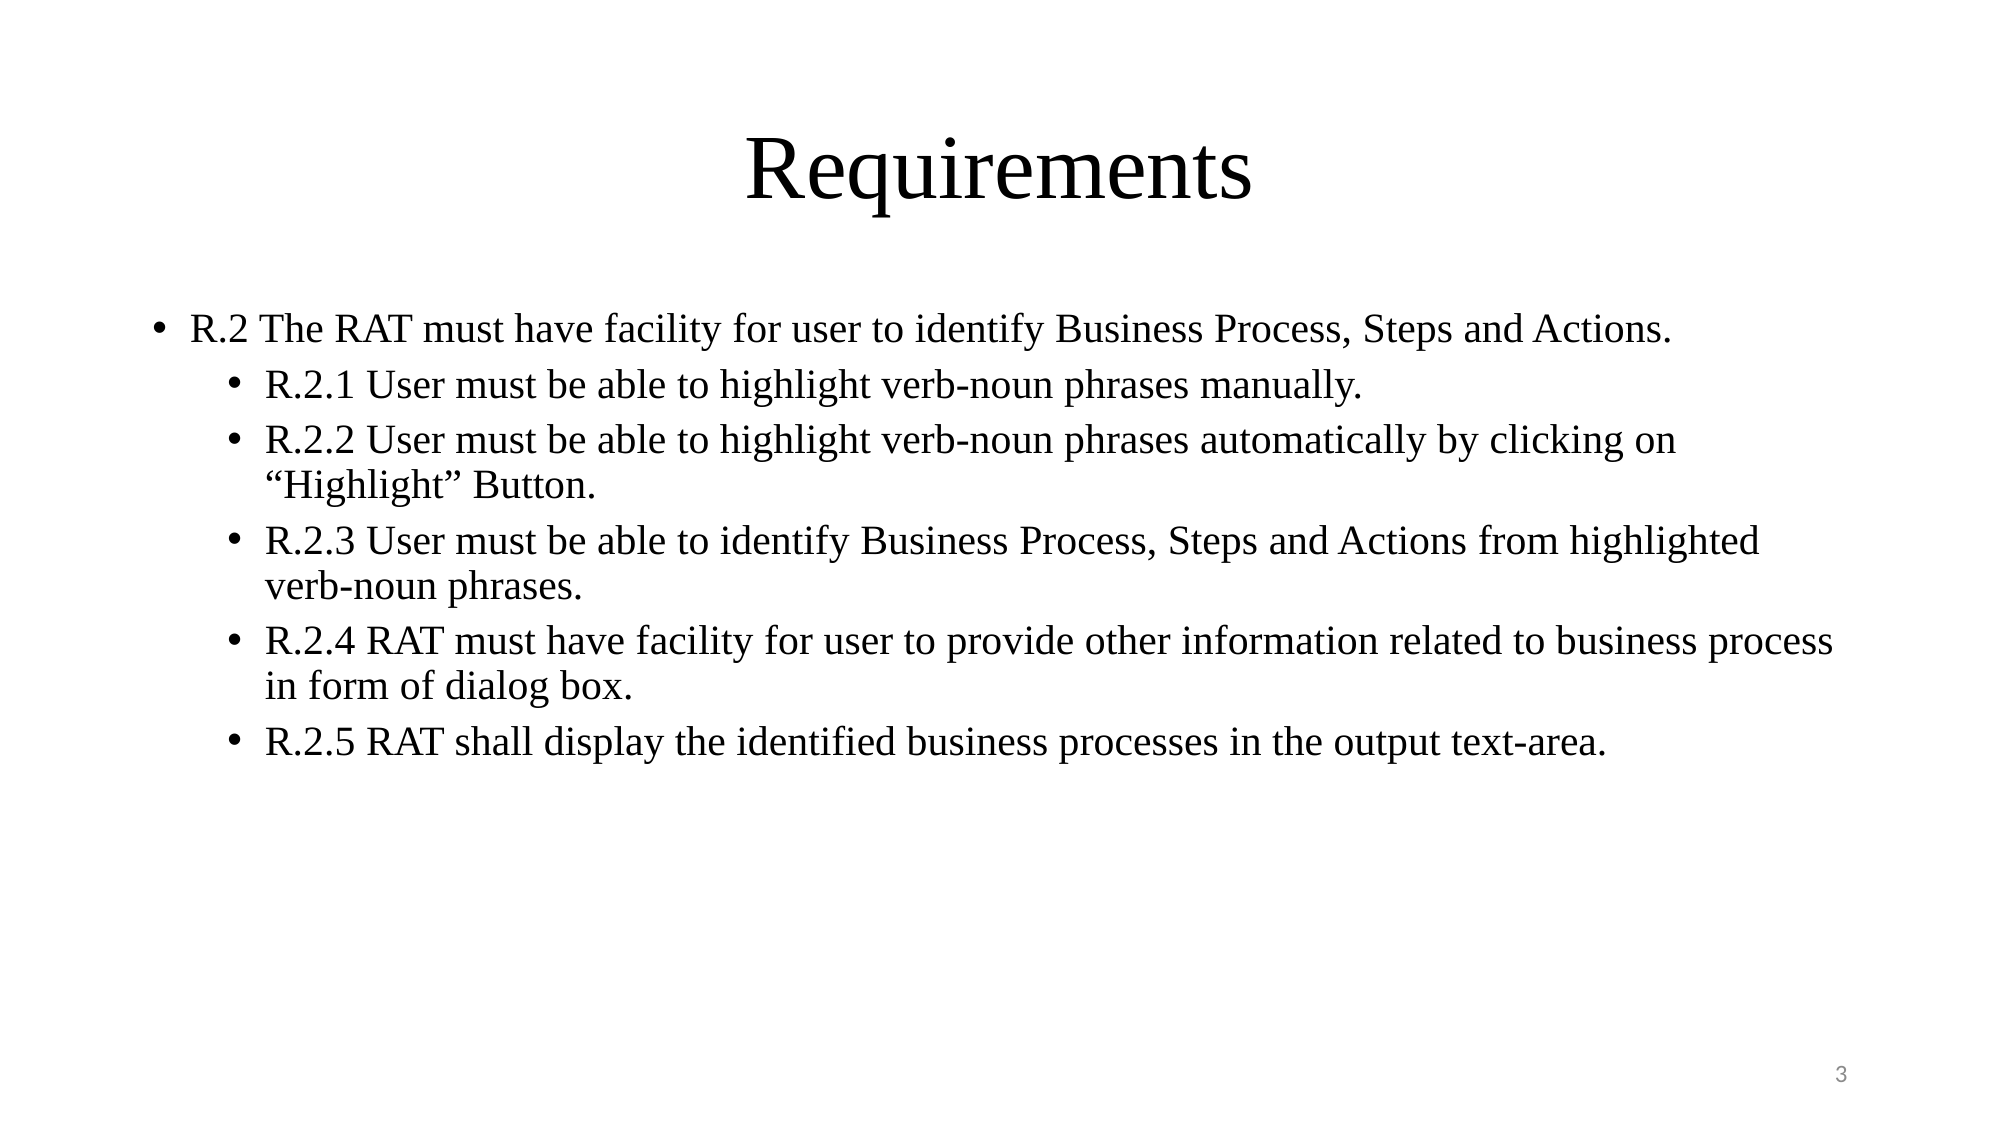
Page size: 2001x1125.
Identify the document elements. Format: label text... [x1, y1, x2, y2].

list R.2 The RAT must have facility for user to identify Business Process, Steps and Actions. R.2.1 User must be able to highlight verb-noun phrases manually. R.2.2 User must be able to highlight verb-noun phrases automatically by clicking on “Highlight” Button. R.2.3 User must be able to identify Business Process, Steps and Actions from highlighted verb-noun phrases. R.2.4 RAT must have facility for user to provide other information related to business process in form of dialog box. R.2.5 RAT shall display the identified business processes in the output text-area. [137, 299, 1863, 1014]
title Requirements [137, 59, 1863, 278]
slide_number 3 [1412, 1042, 1863, 1103]
